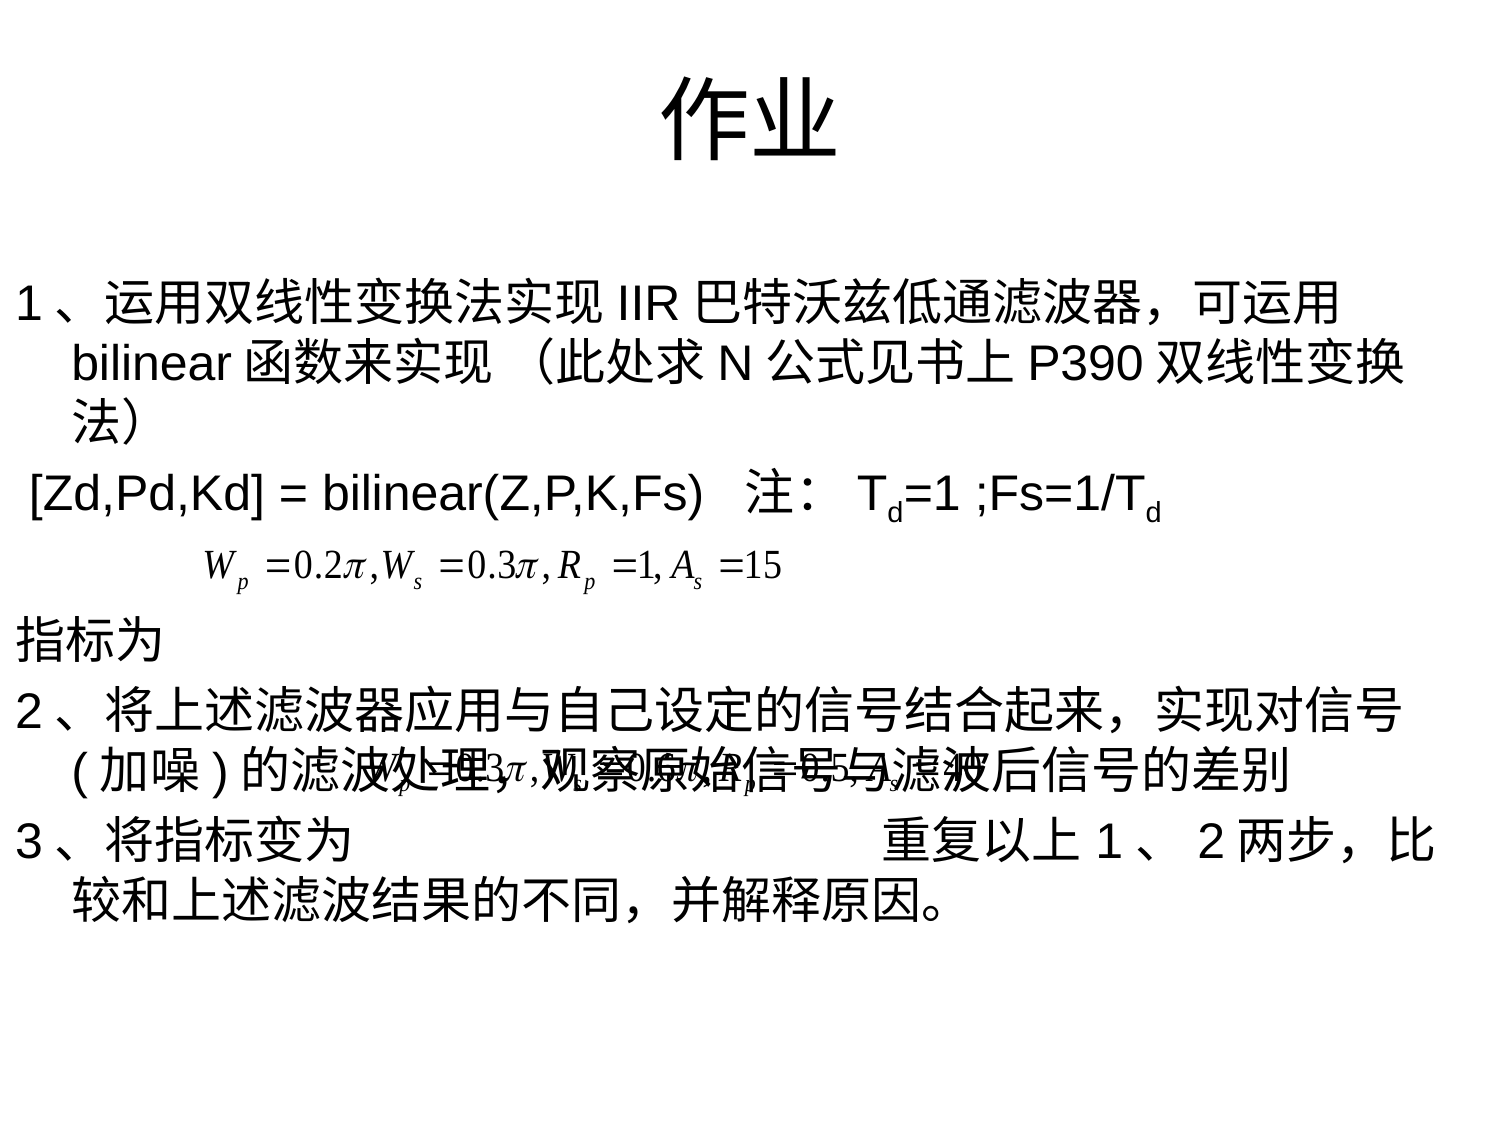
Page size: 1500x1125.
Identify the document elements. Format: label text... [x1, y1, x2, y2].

list 1、运用双线性变换法实现IIR巴特沃兹低通滤波器，可运用bilinear函数来实现 （此处求N公式见书上P390双线性变换法） [Zd,Pd,Kd] = bilinear(Z,P,K,Fs) 注：Td=1 ;Fs=1/Td 指标为 2、将上述滤波器应用与自己设定的信号结合起来，实现对信号(加噪)的滤波处理，观察原始信号与滤波后信号的差别 3、将指标变为 重复以上1、2两步，比较和上述滤波结果的不同，并解释原因。 [0, 262, 1463, 1005]
title 作业 [75, 45, 1425, 189]
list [199, 537, 788, 601]
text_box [362, 739, 987, 803]
